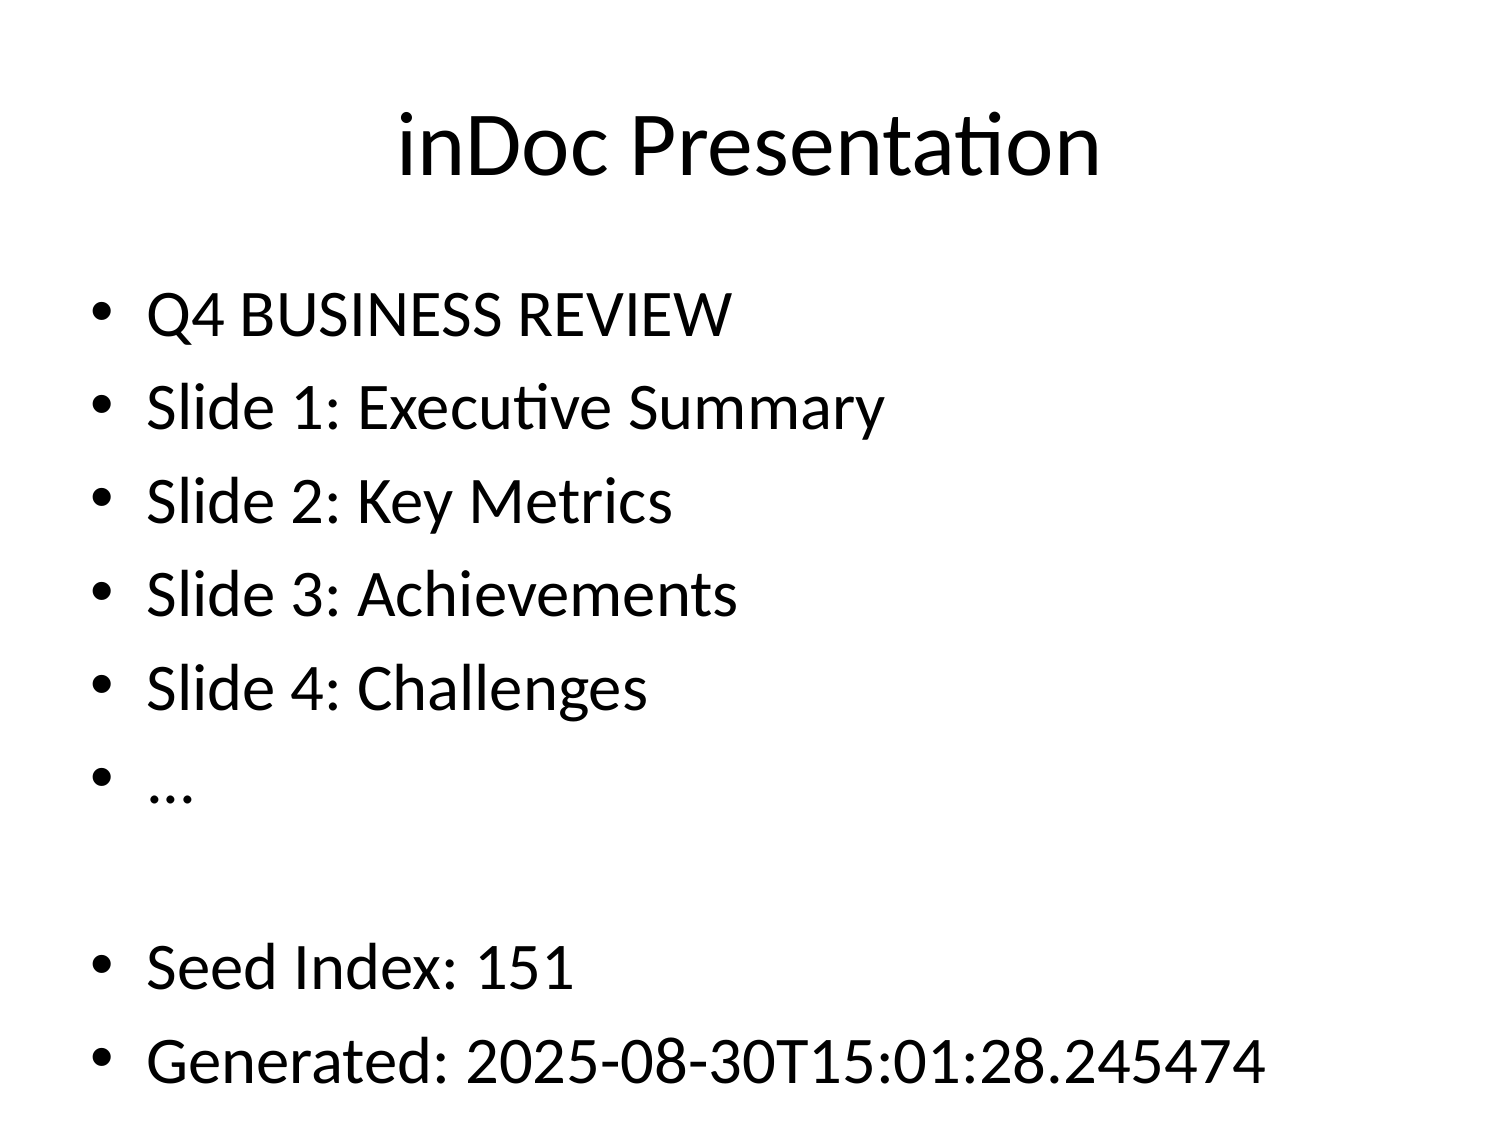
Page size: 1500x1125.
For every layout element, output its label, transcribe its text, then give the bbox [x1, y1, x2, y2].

title inDoc Presentation [75, 45, 1425, 233]
list Q4 BUSINESS REVIEW Slide 1: Executive Summary Slide 2: Key Metrics Slide 3: Achievements Slide 4: Challenges ... Seed Index: 151 Generated: 2025-08-30T15:01:28.245474 [75, 262, 1425, 1005]
